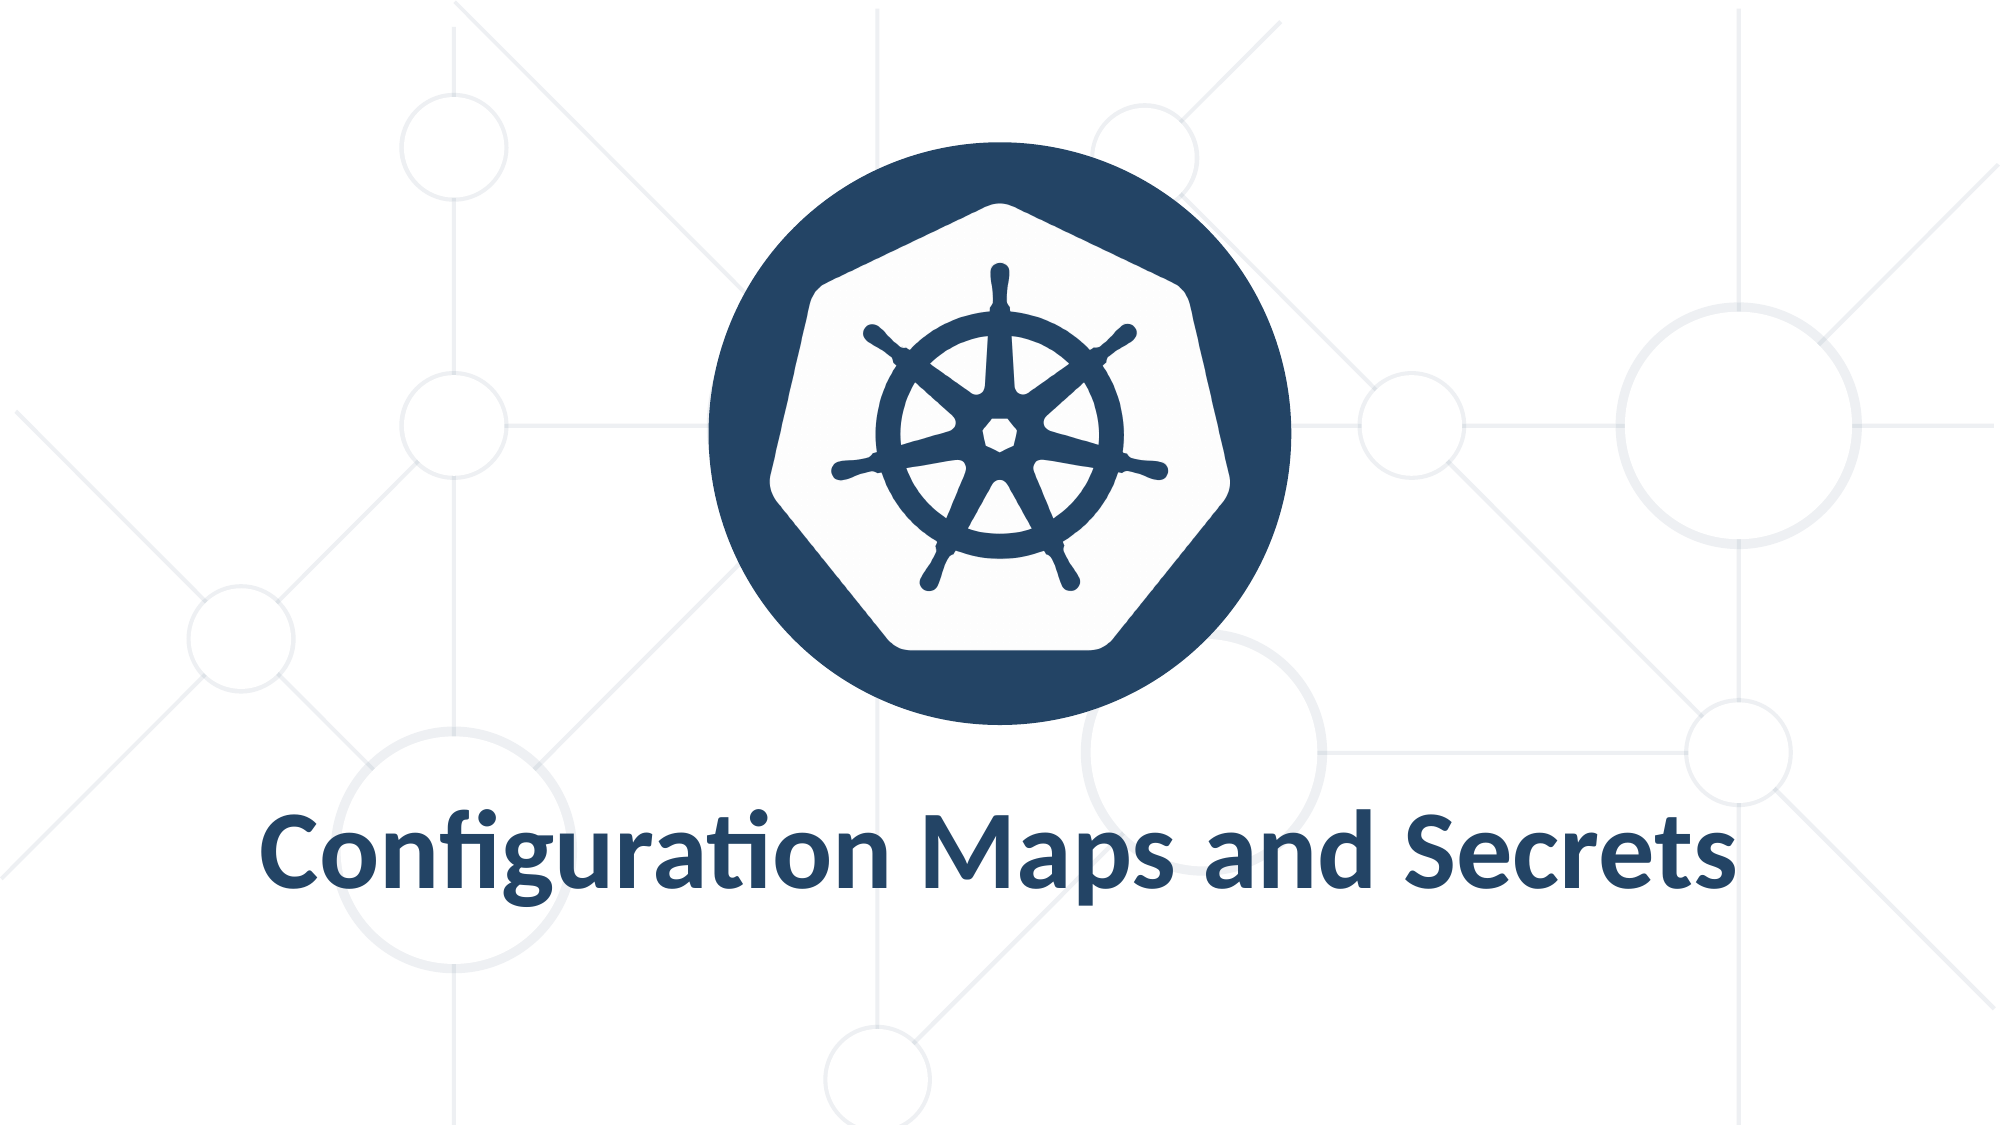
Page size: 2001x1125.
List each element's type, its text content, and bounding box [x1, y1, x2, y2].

title Configuration Maps and Secrets [100, 771, 1900, 917]
picture [761, 193, 1238, 670]
